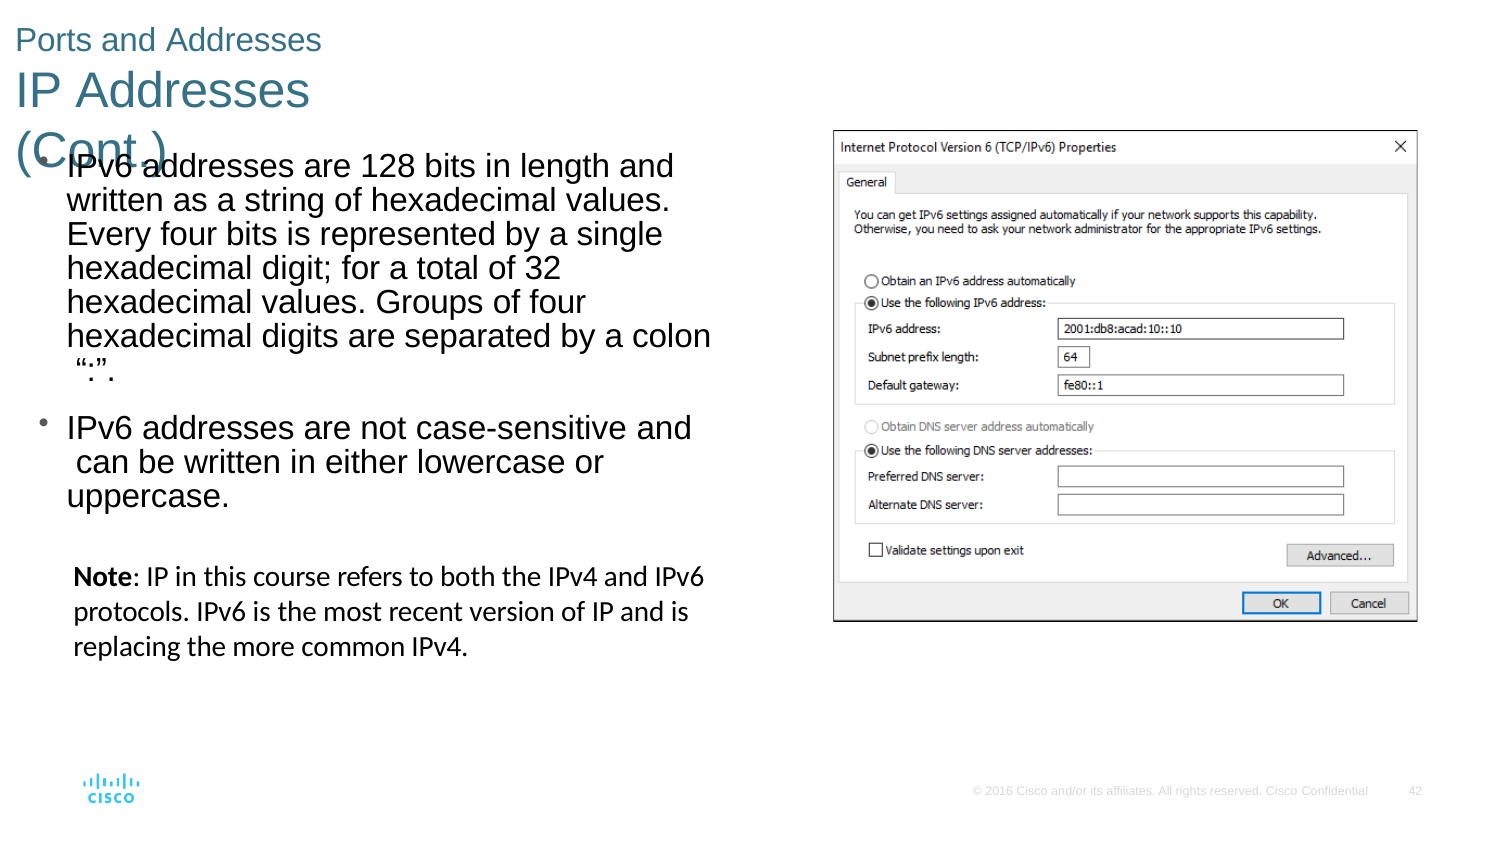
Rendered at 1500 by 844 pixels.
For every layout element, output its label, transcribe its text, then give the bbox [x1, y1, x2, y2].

footer © 2016 Cisco and/or its affiliates. All rights reserved. Cisco Confidential [970, 782, 1381, 844]
text_box Ports and Addresses [12, 16, 325, 55]
slide_number 42 [1402, 782, 1429, 844]
text_box [833, 130, 1418, 622]
title IP Addresses (Cont.) [12, 55, 478, 199]
text_box IPv6 addresses are 128 bits in length and written as a string of hexadecimal values. Every four bits is represented by a single hexadecimal digit; for a total of 32 hexadecimal values. Groups of four hexadecimal digits are separated by a colon “:”. IPv6 addresses are not case-sensitive and can be written in either lowercase or uppercase. Note: IP in this course refers to both the IPv4 and IPv6 protocols. IPv6 is the most recent version of IP and is replacing the more common IPv4. [36, 142, 719, 663]
